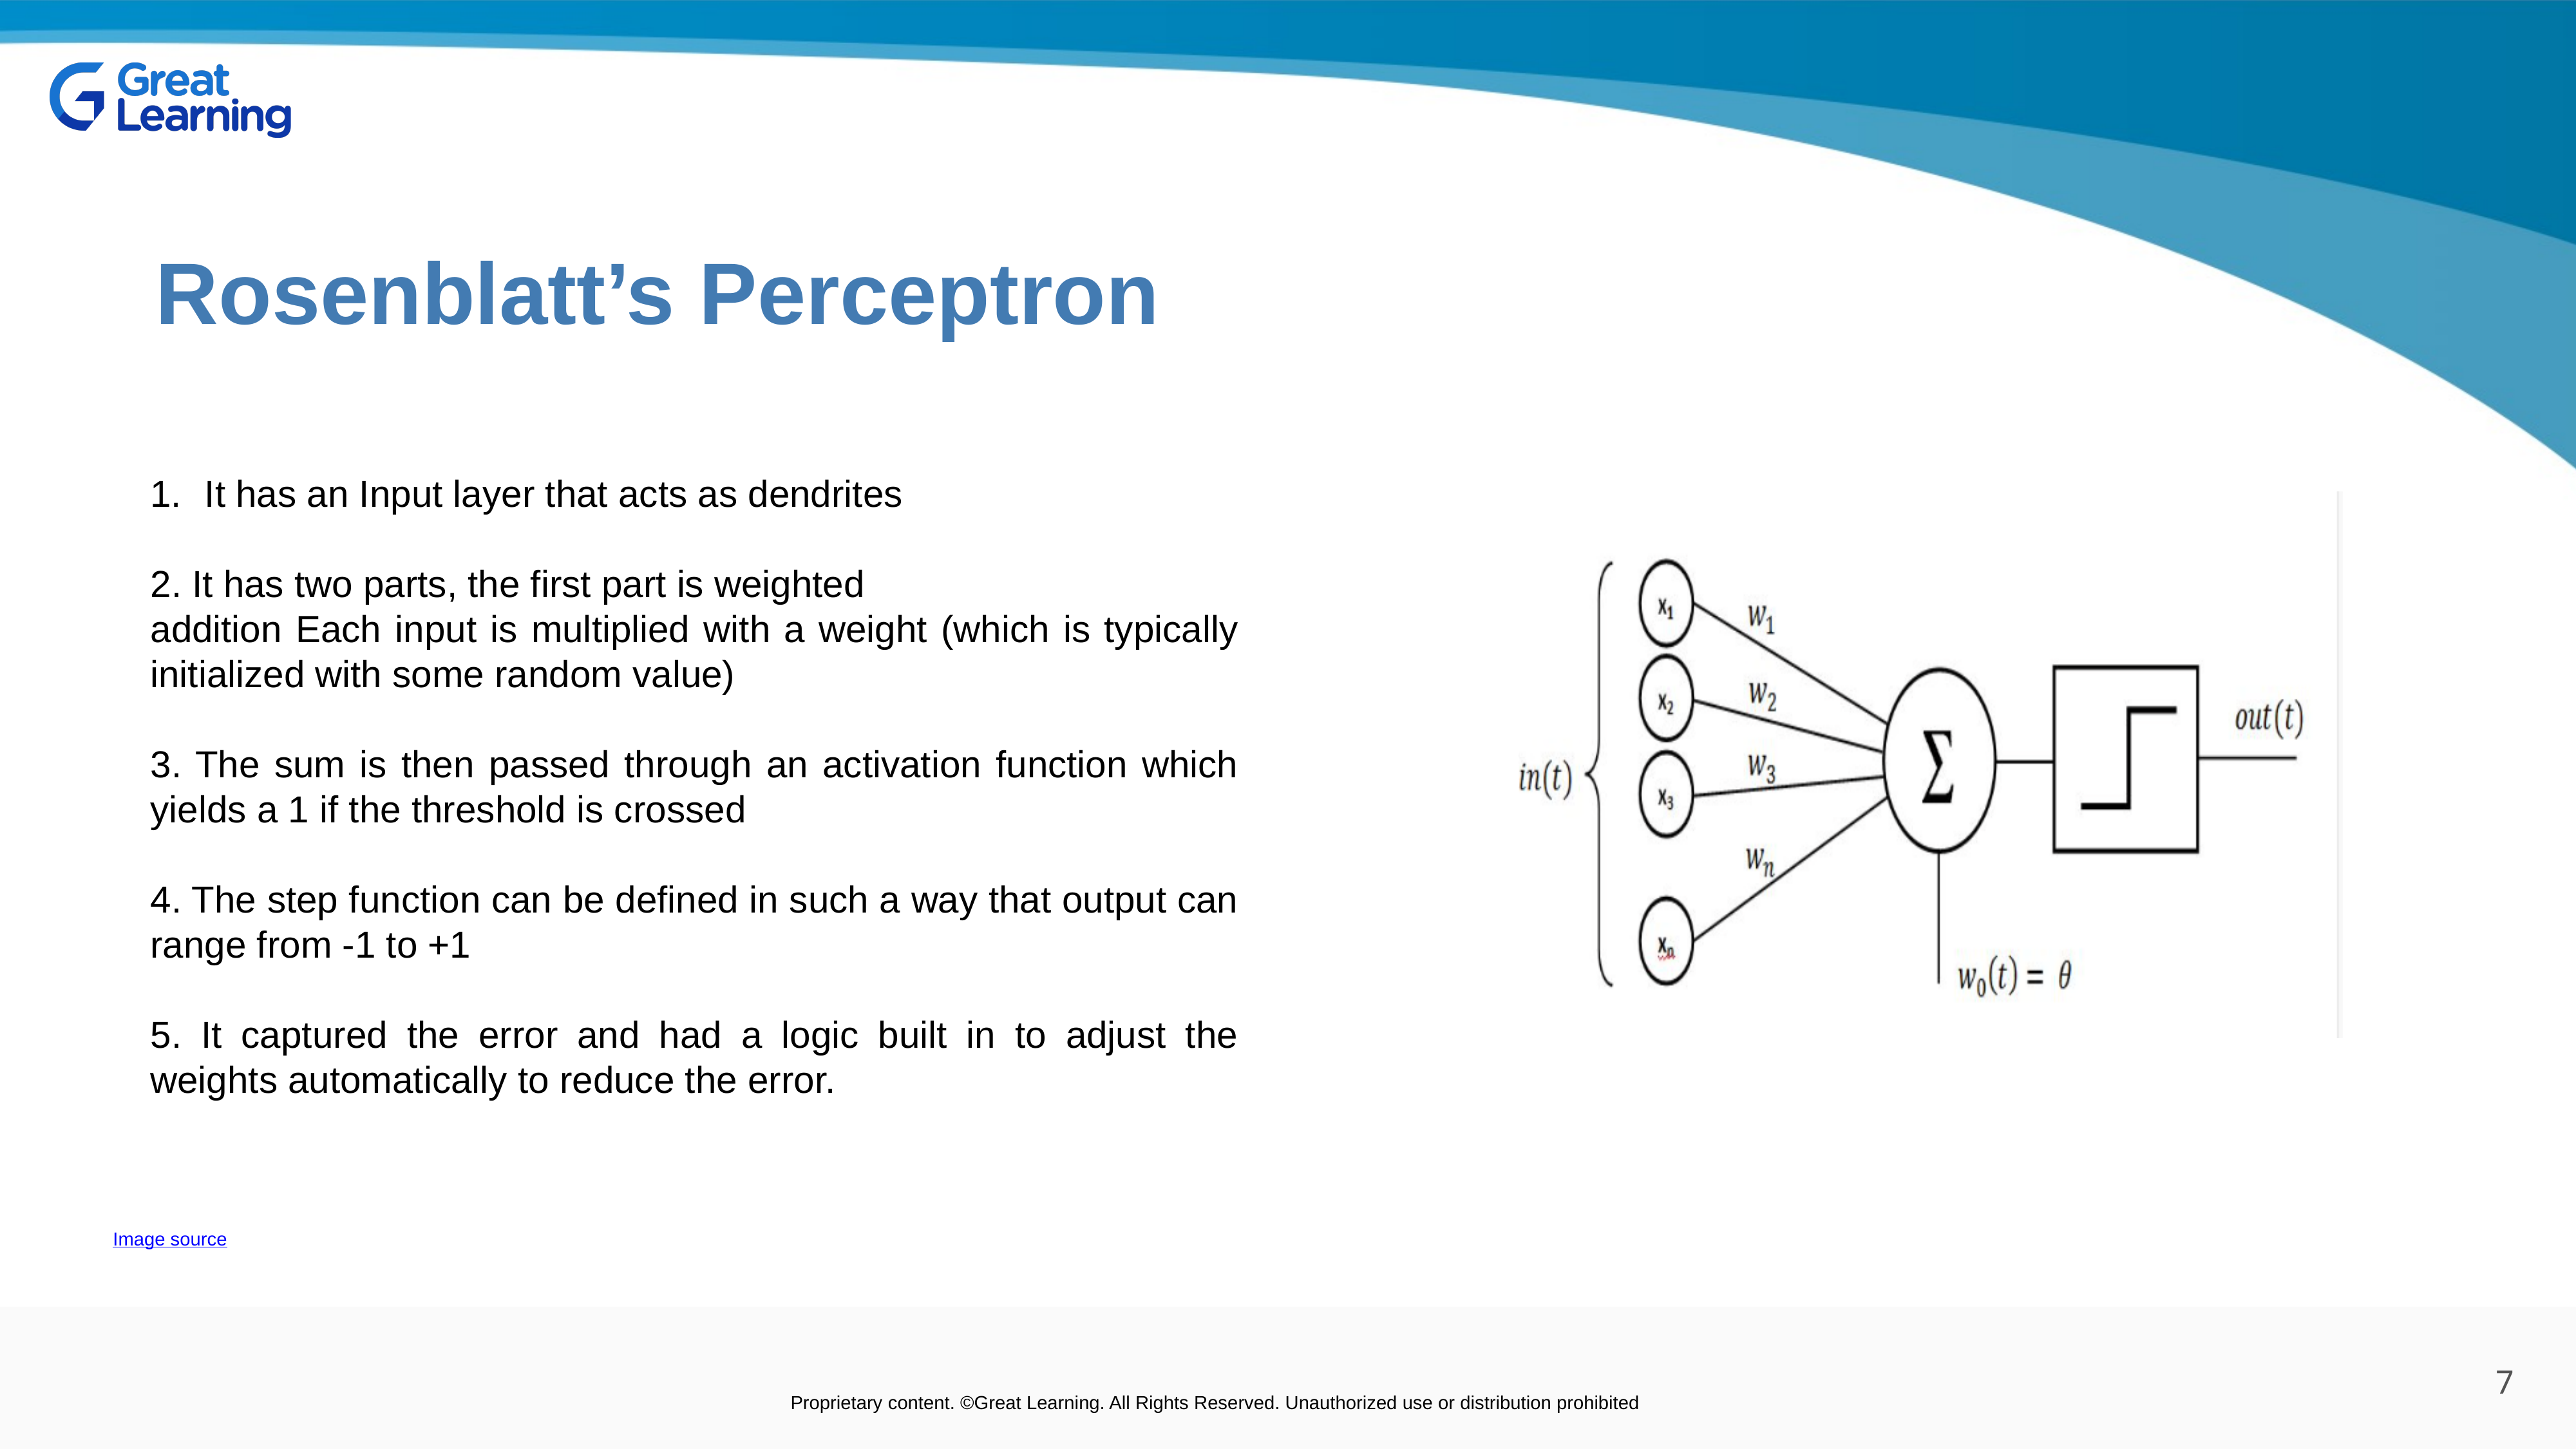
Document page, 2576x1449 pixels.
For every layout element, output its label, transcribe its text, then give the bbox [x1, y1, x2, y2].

text_box Rosenblatt’s Perceptron [140, 232, 1430, 346]
text_box It has an Input layer that acts as dendrites 2. It has two parts, the first part is weighted addition Each input is multiplied with a weight (which is typically initialized with some random value) 3. The sum is then passed through an activation function which yields a 1 if the threshold is crossed 4. The step function can be defined in such a way that output can range from -1 to +1 5. It captured the error and had a logic built in to adjust the weights automatically to reduce the error. [140, 464, 1249, 1106]
slide_number 7 [2482, 1361, 2527, 1411]
text_box Image source [103, 1222, 237, 1277]
picture [0, 30, 2576, 1307]
